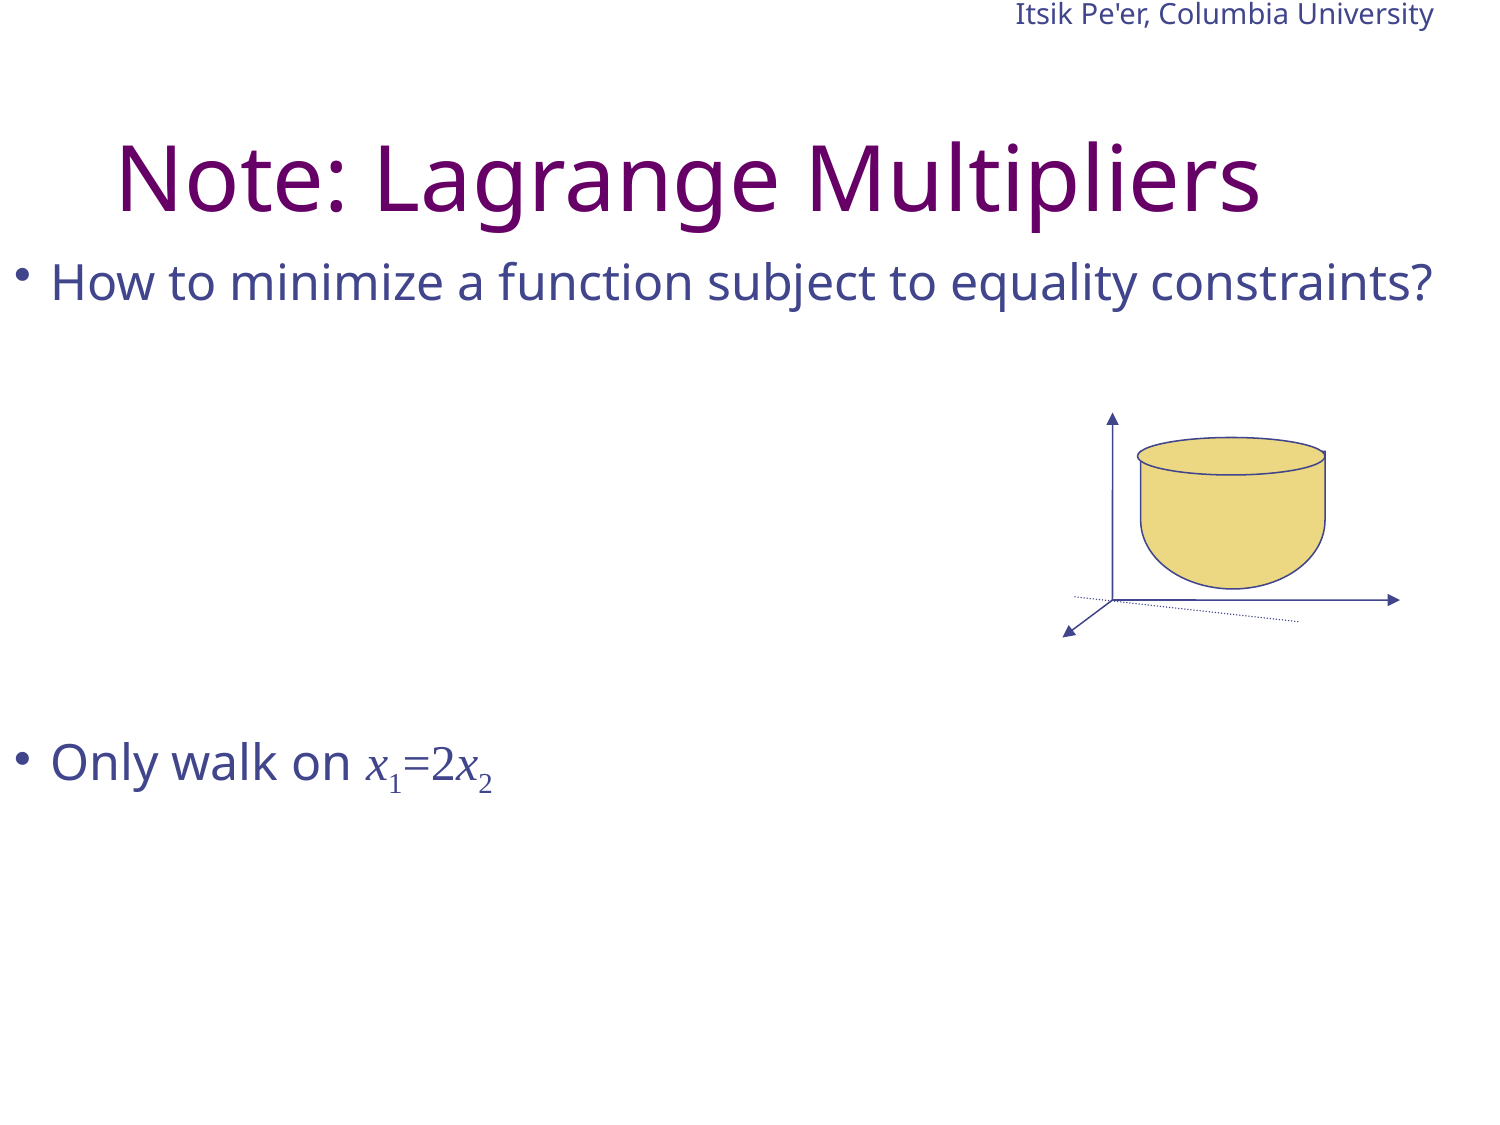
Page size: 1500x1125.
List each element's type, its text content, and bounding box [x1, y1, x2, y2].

text_box [1140, 457, 1326, 589]
text_box [1137, 437, 1326, 475]
text_box [1106, 412, 1119, 599]
title Note: Lagrange Multipliers [99, 50, 1375, 238]
footer Itsik Pe'er, Columbia University [987, 0, 1463, 38]
text_box How to minimize a function subject to equality constraints? Only walk on x1=2x2 [0, 243, 1475, 807]
text_box [1062, 599, 1113, 638]
text_box [1113, 593, 1400, 607]
